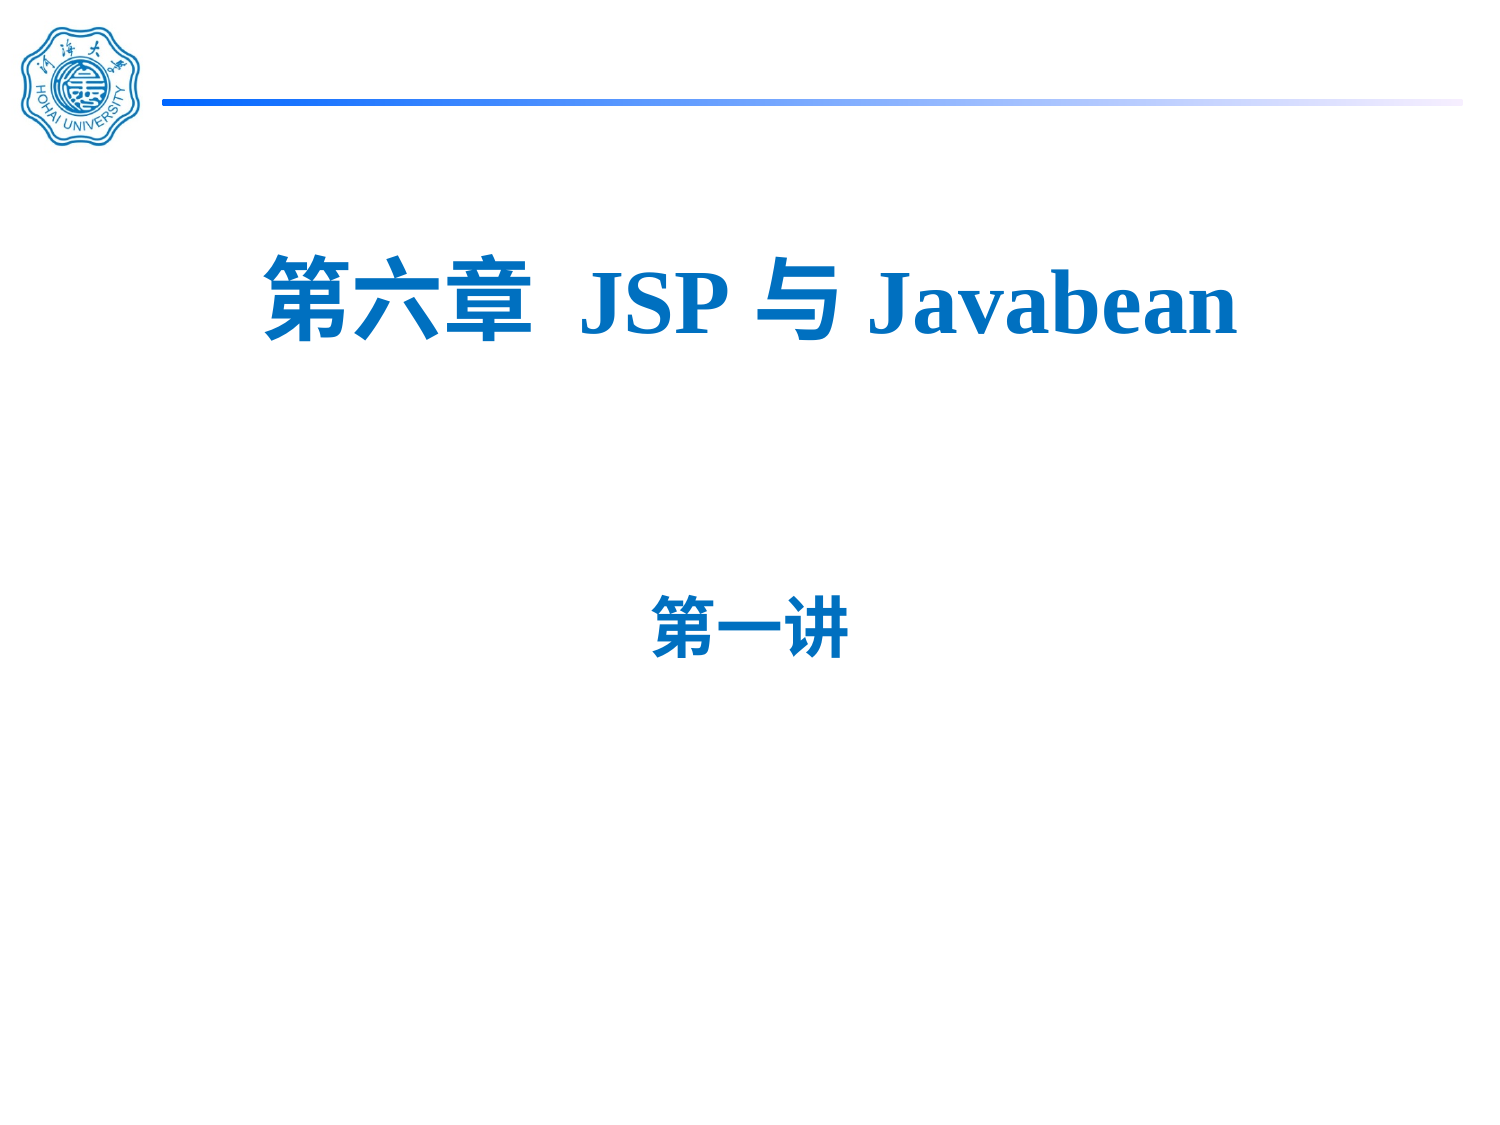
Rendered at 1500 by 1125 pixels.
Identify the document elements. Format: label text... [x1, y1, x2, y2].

text_box 第一讲 [634, 538, 865, 674]
text_box 第六章 JSP与Javabean [202, 234, 1297, 359]
text_box [162, 99, 1463, 106]
picture [0, 0, 159, 169]
